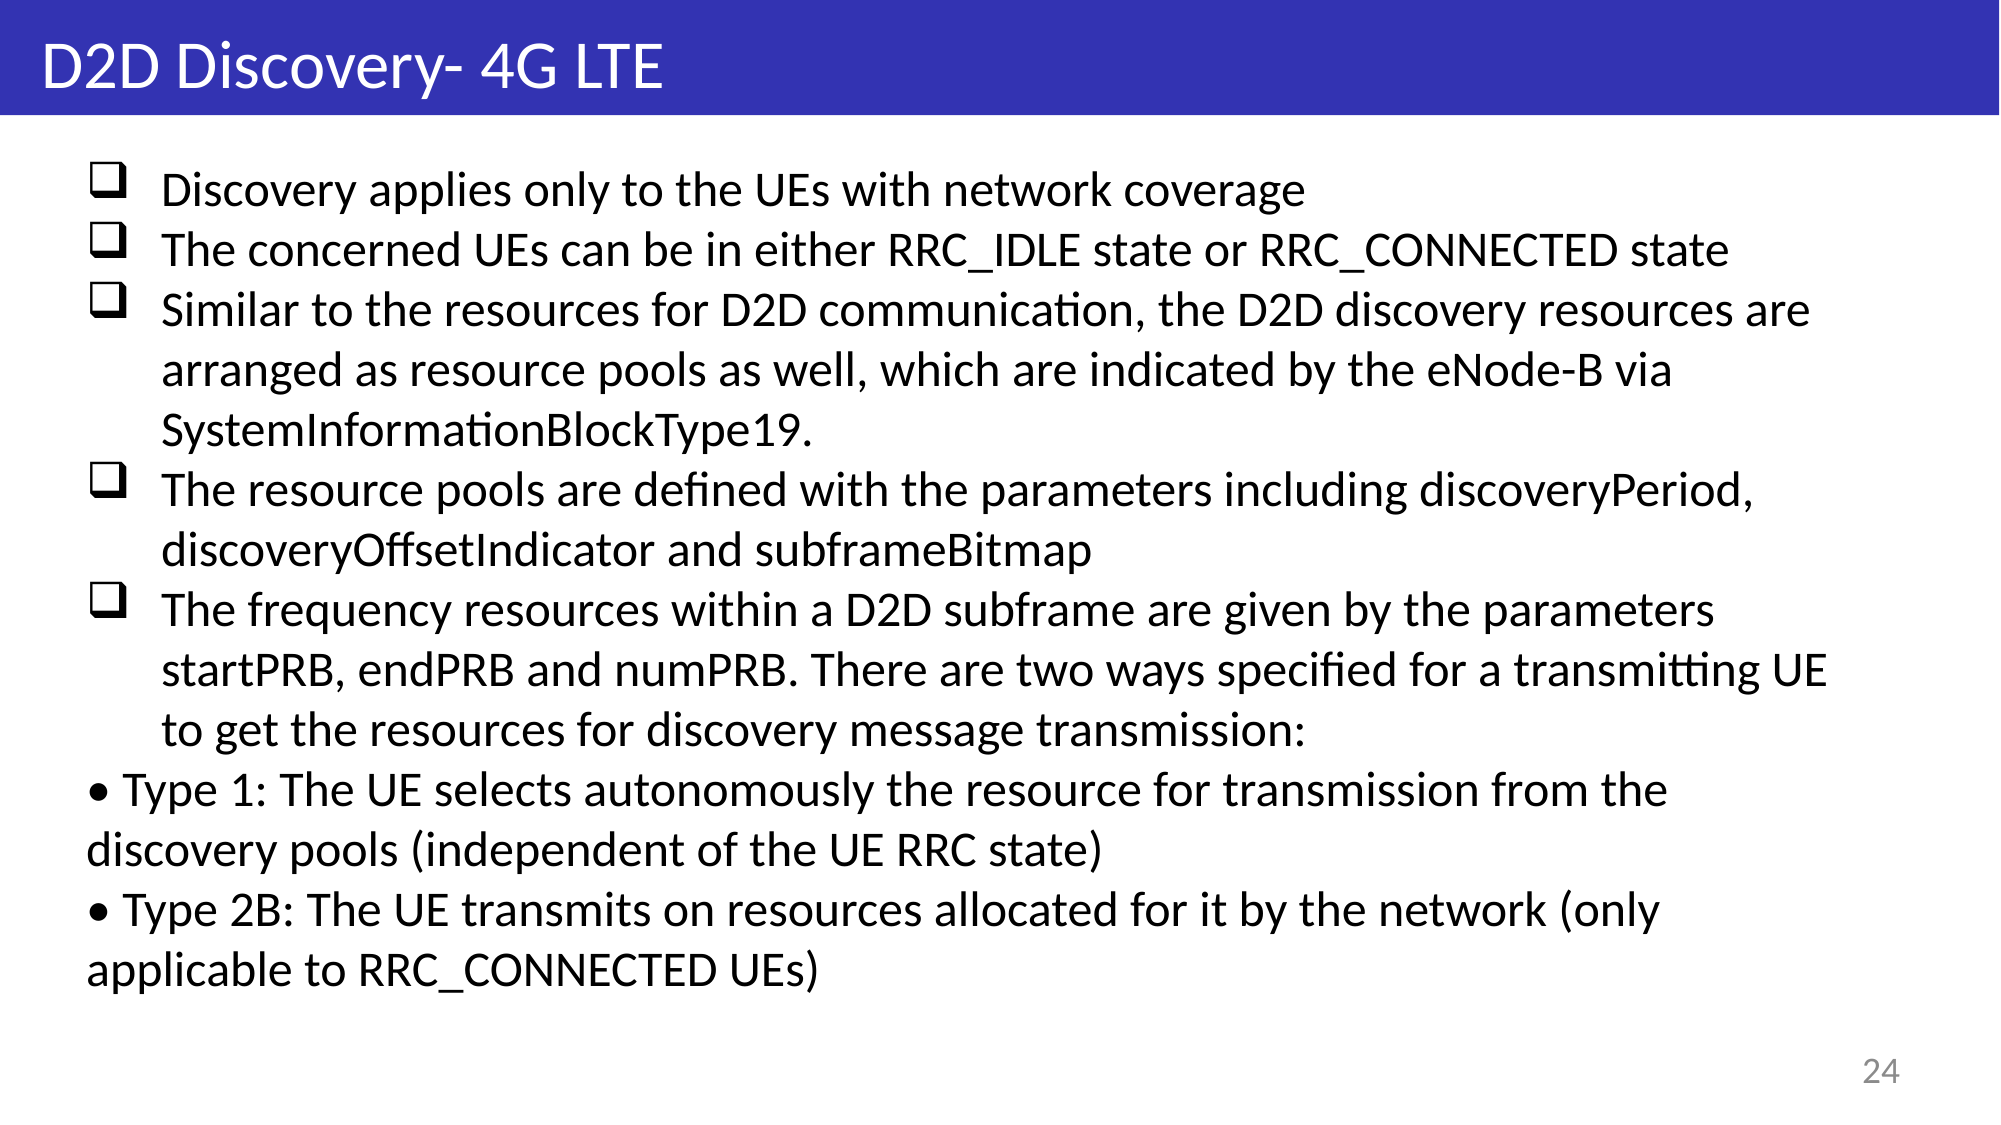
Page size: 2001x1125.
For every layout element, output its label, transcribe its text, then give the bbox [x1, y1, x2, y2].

title D2D Discovery- 4G LTE [41, 20, 1594, 187]
list Discovery applies only to the UEs with network coverage The concerned UEs can be in either RRC_IDLE state or RRC_CONNECTED state Similar to the resources for D2D communication, the D2D discovery resources are arranged as resource pools as well, which are indicated by the eNode-B via SystemInformationBlockType19. The resource pools are defined with the parameters including discoveryPeriod, discoveryOffsetIndicator and subframeBitmap The frequency resources within a D2D subframe are given by the parameters startPRB, endPRB and numPRB. There are two ways specified for a transmitting UE to get the resources for discovery message transmission: • Type 1: The UE selects autonomously the resource for transmission from the discovery pools (independent of the UE RRC state) • Type 2B: The UE transmits on resources allocated for it by the network (only applicable to RRC_CONNECTED UEs) [86, 156, 1850, 1025]
slide_number 24 [1440, 1046, 1900, 1092]
